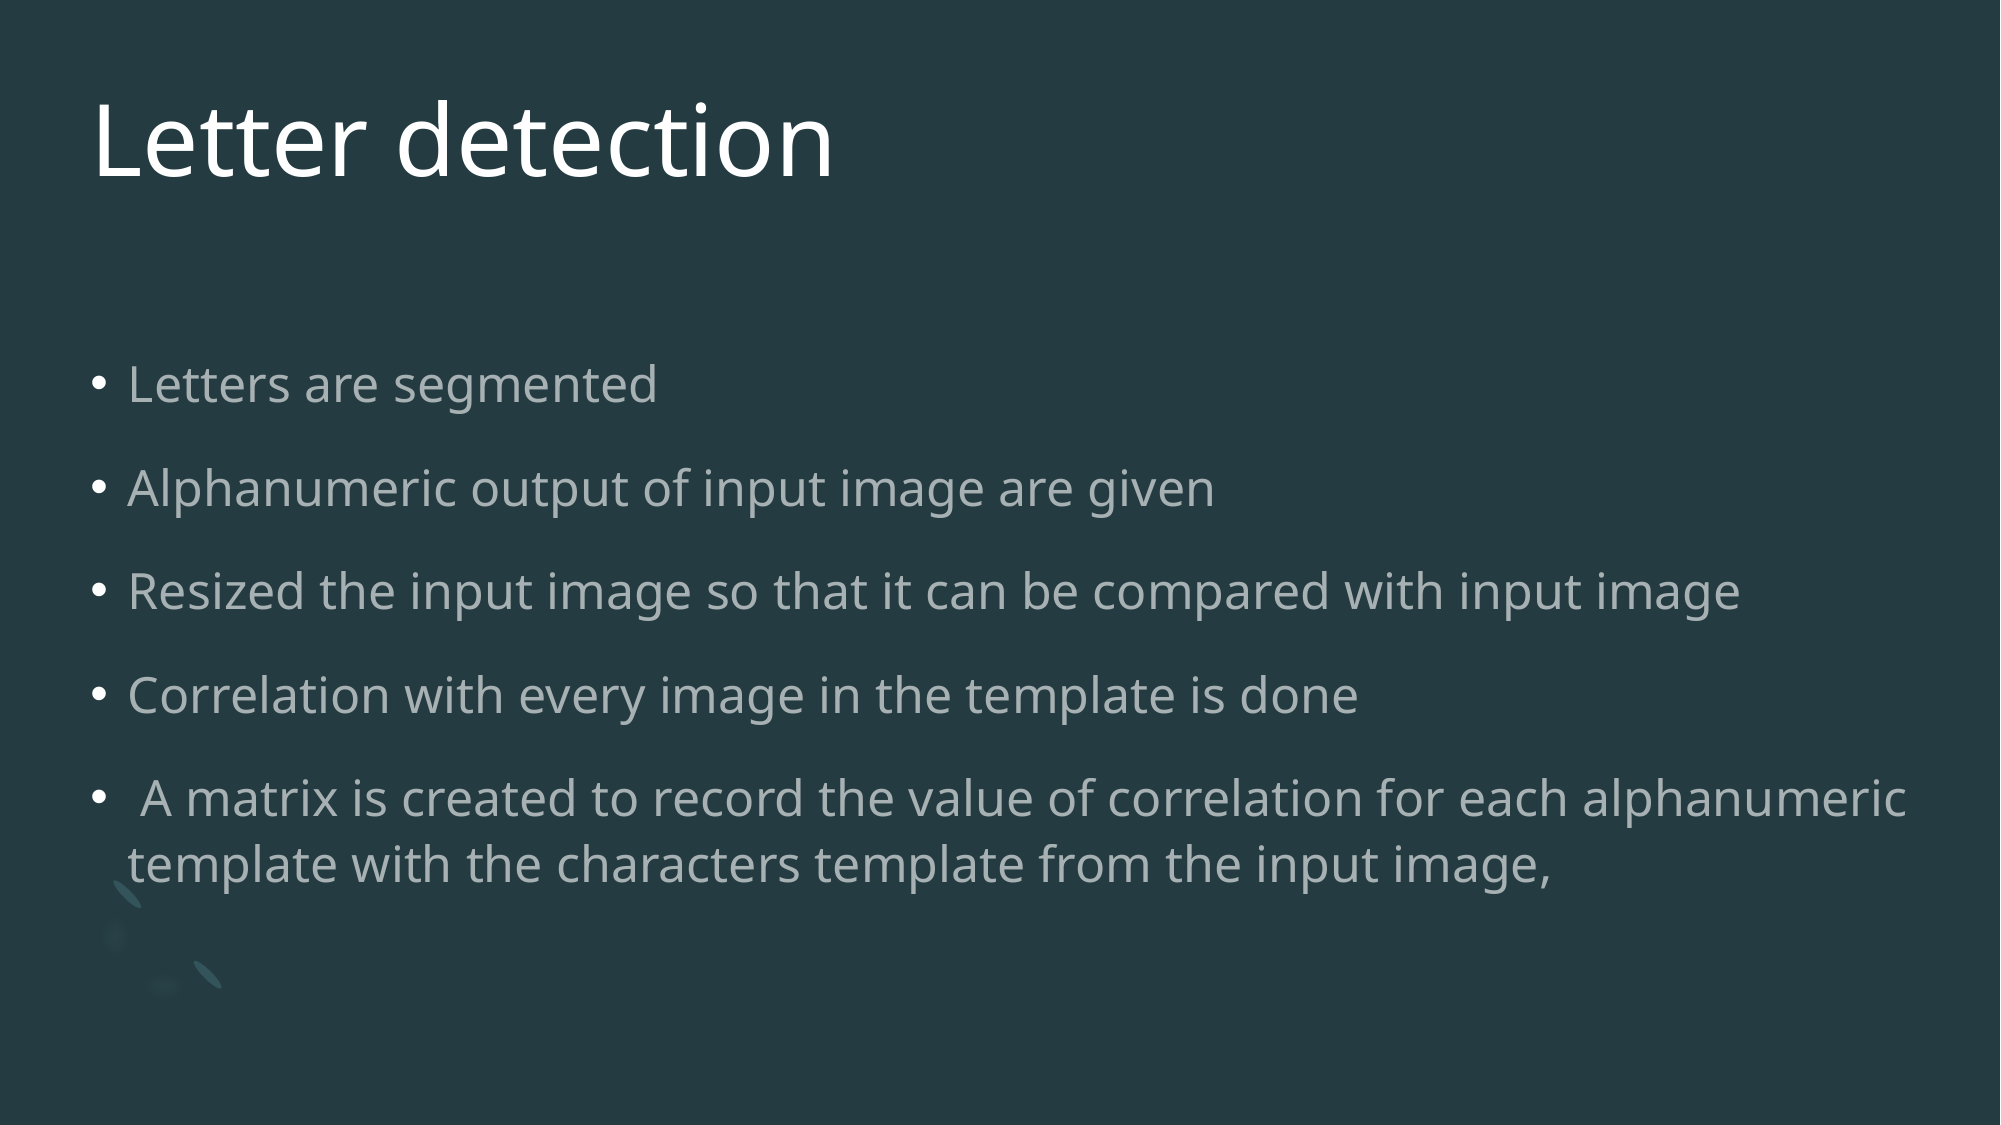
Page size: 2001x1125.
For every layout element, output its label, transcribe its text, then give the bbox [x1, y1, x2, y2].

title Letter detection [90, 90, 1910, 309]
list Letters are segmented Alphanumeric output of input image are given Resized the input image so that it can be compared with input image Correlation with every image in the template is done A matrix is created to record the value of correlation for each alphanumeric template with the characters template from the input image, [90, 346, 1910, 1000]
